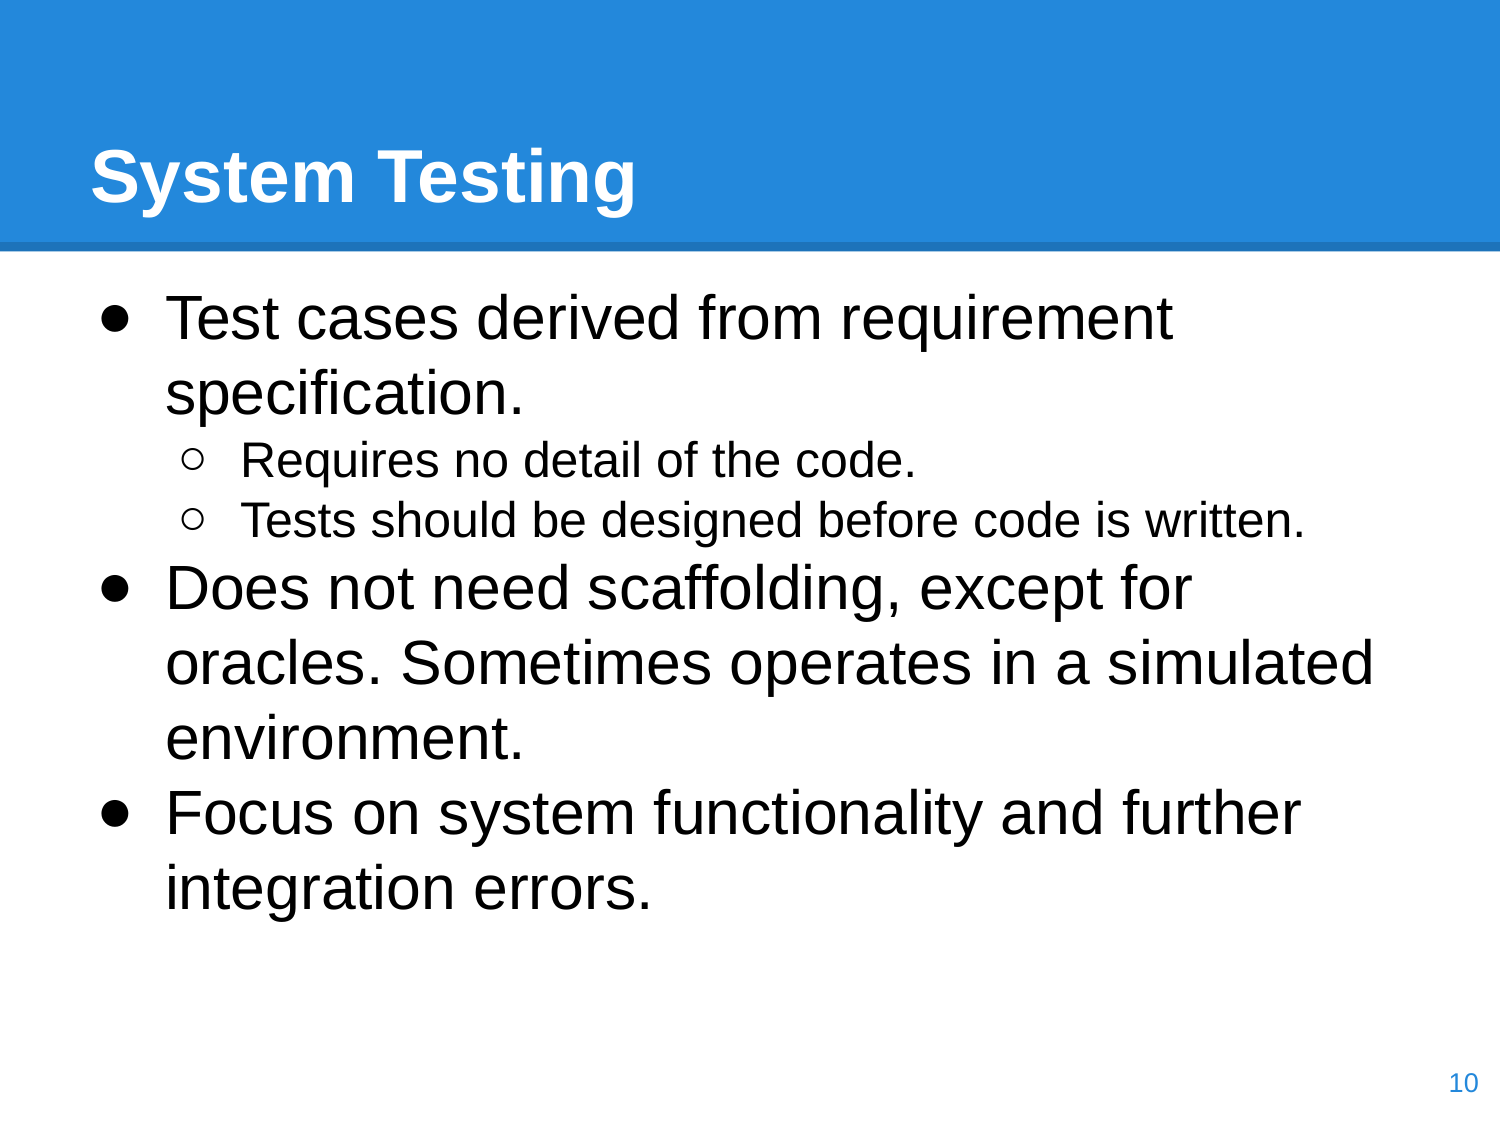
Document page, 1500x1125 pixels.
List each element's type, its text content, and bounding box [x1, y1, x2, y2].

title System Testing [75, 45, 1425, 233]
list Test cases derived from requirement specification. Requires no detail of the code. Tests should be designed before code is written. Does not need scaffolding, except for oracles. Sometimes operates in a simulated environment. Focus on system functionality and further integration errors. [75, 262, 1425, 1078]
slide_number ‹#› [1403, 1038, 1494, 1125]
